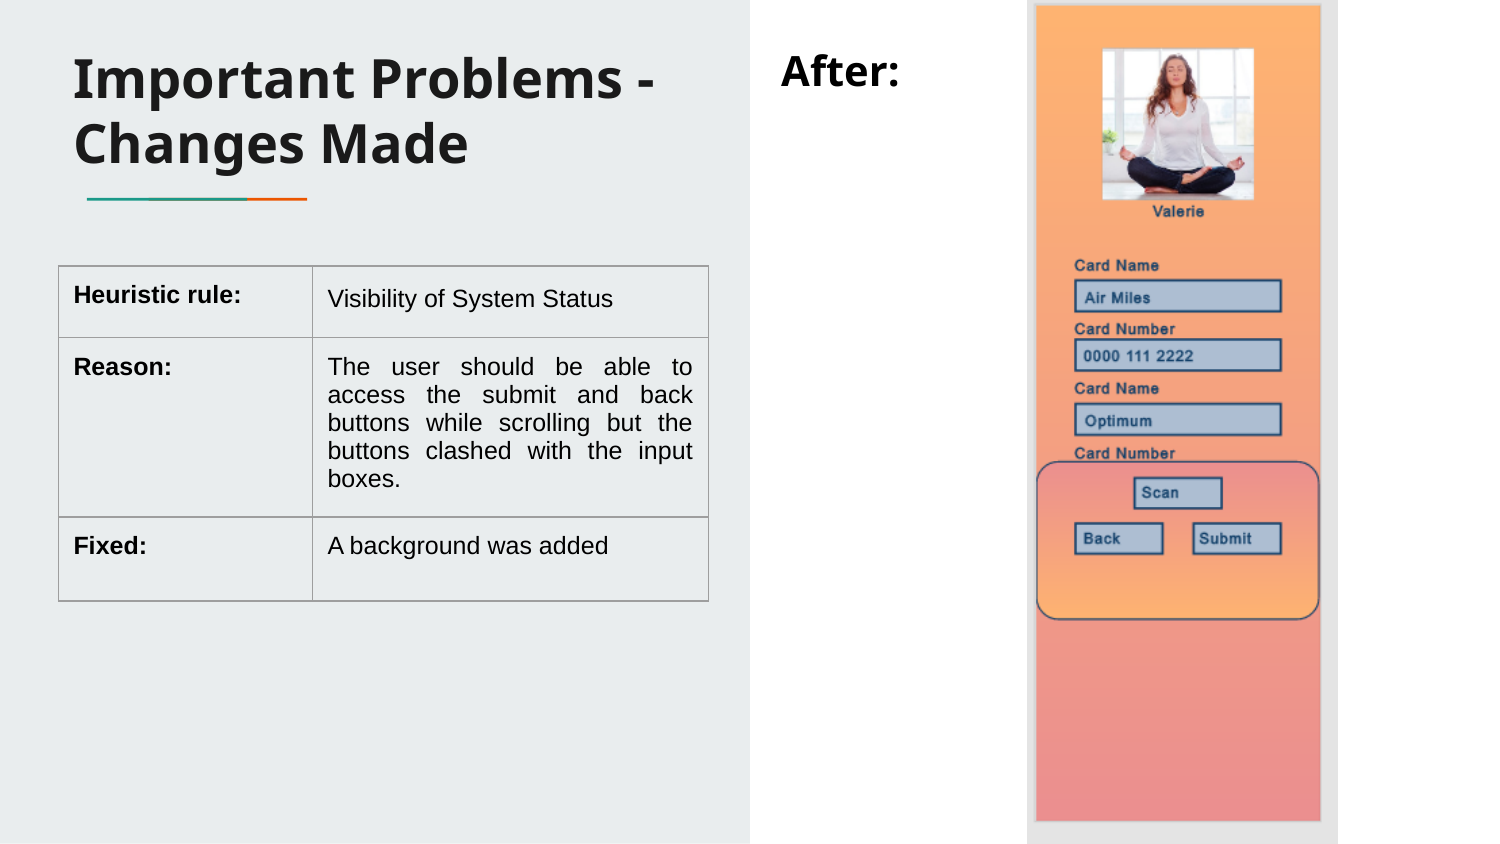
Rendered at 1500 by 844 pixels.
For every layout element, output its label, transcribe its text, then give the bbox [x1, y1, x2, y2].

table_cell A background was added [313, 518, 708, 600]
text_box After: [766, 29, 1022, 115]
table_header Visibility of System Status [313, 267, 708, 337]
table_header Heuristic rule: [59, 267, 312, 337]
table_cell Reason: [59, 338, 312, 516]
table_cell Fixed: [59, 518, 312, 600]
picture [1027, 0, 1339, 844]
text_box After: [1343, 29, 1347, 115]
text_box Important Problems - Changes Made [58, 29, 750, 215]
table_cell The user should be able to access the submit and back buttons while scrolling but the buttons clashed with the input boxes. [313, 338, 708, 516]
